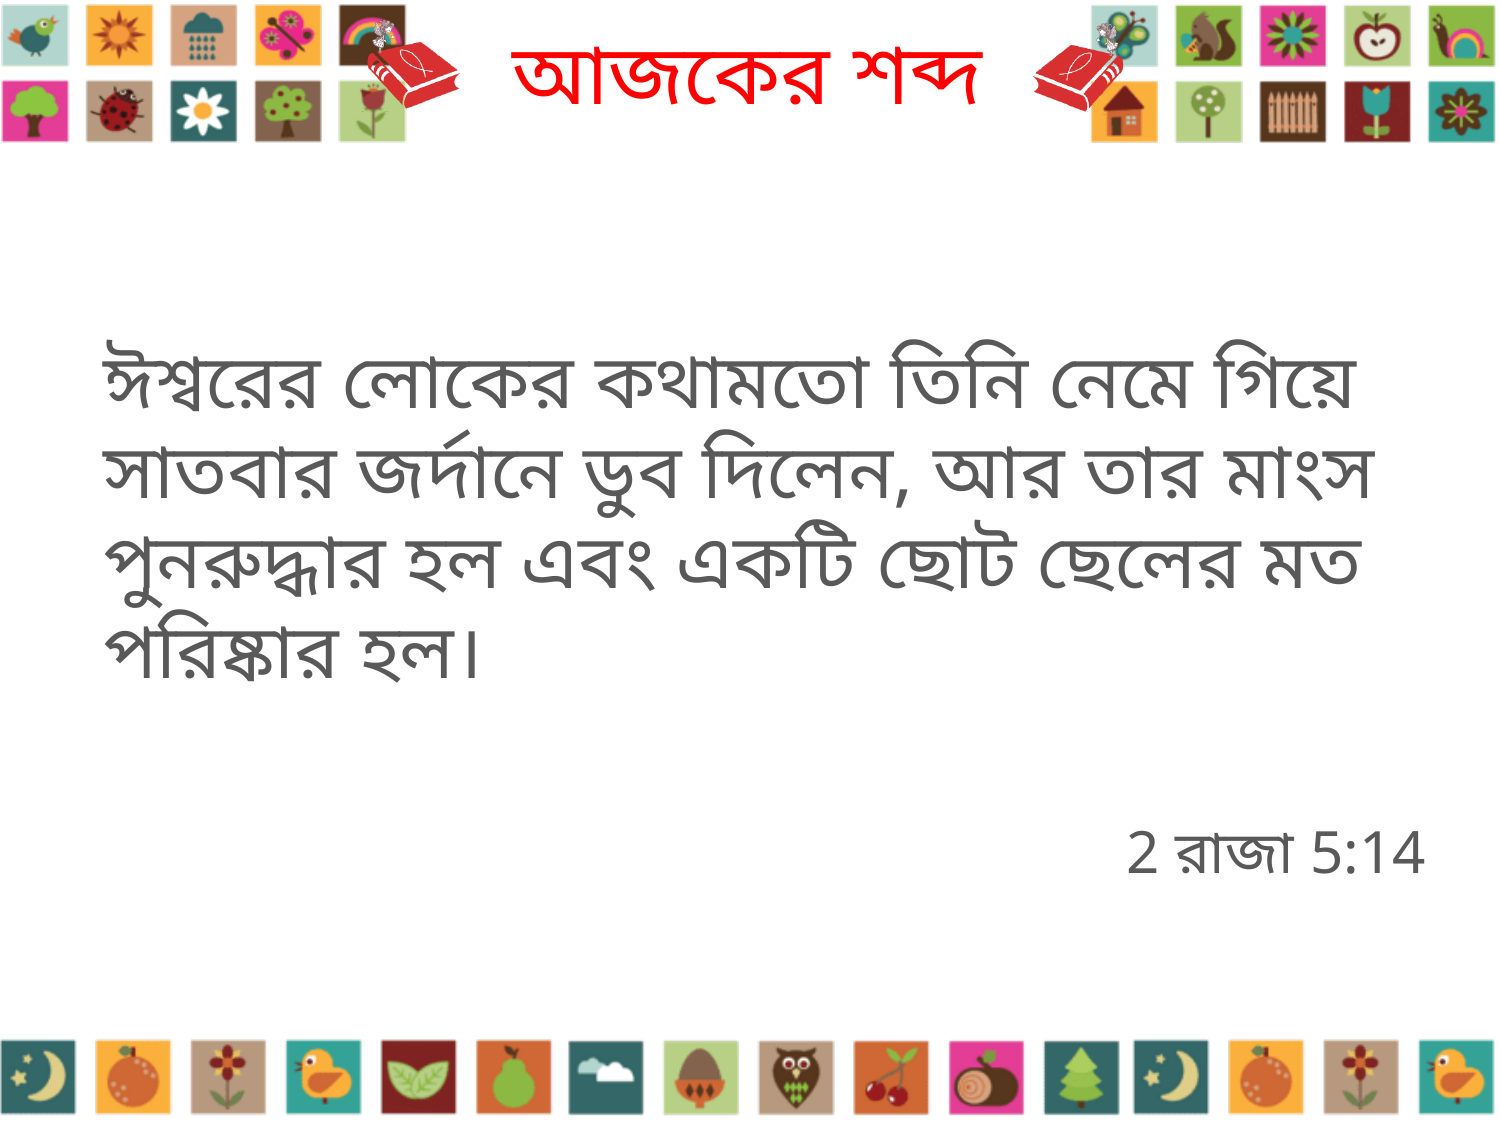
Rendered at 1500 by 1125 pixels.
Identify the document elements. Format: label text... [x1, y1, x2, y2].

text_box আজকের শব্দ [425, 13, 1078, 129]
text_box 2 রাজা 5:14 [808, 807, 1441, 893]
picture [0, 3, 492, 150]
text_box ঈশ্বরের লোকের কথামতো তিনি নেমে গিয়ে সাতবার জর্দানে ডুব দিলেন, আর তার মাংস পুনরুদ্ধার হল এবং একটি ছোট ছেলের মত পরিষ্কার হল। [88, 326, 1436, 701]
picture [1001, 3, 1500, 150]
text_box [0, 1028, 1500, 1118]
